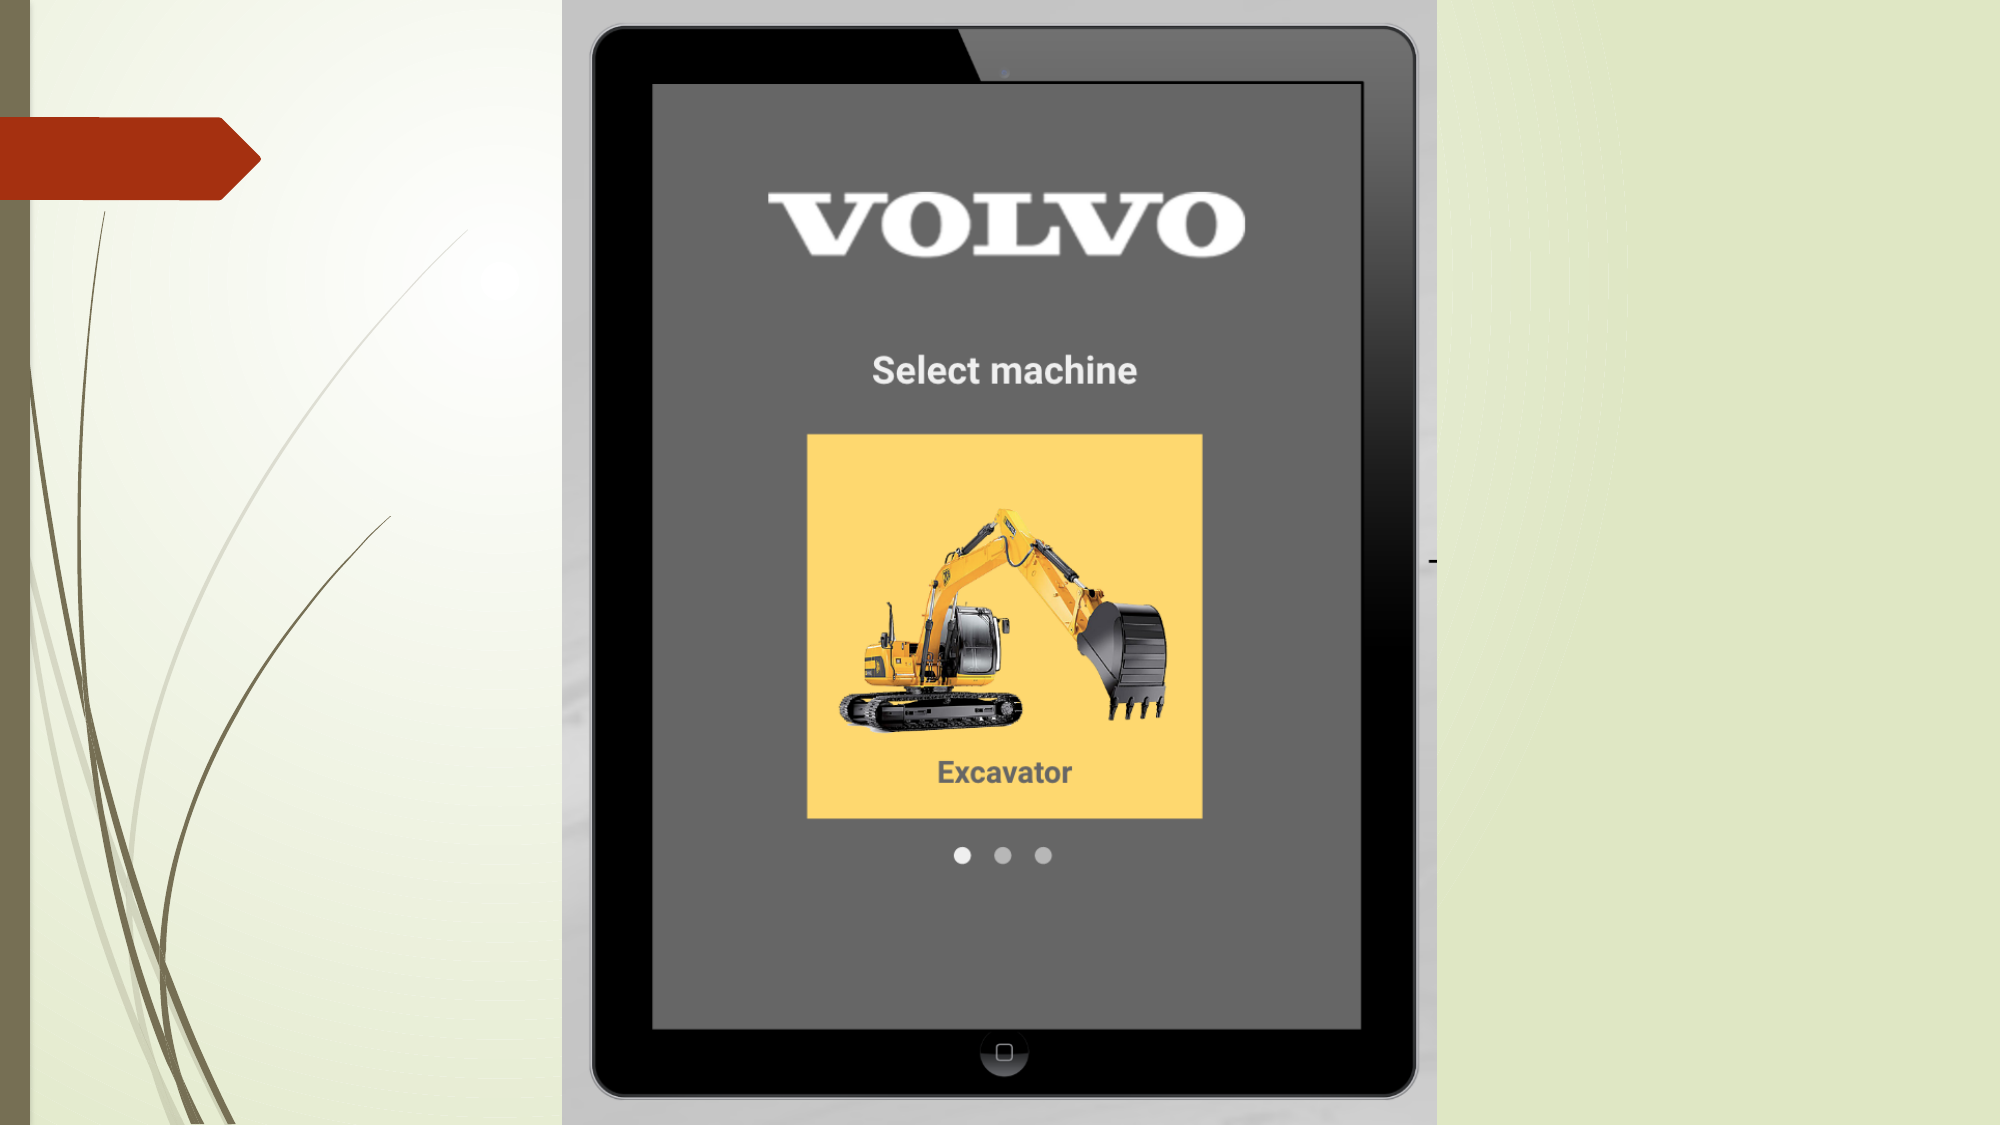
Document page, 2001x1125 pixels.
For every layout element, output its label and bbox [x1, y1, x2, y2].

picture [562, 0, 1438, 1125]
